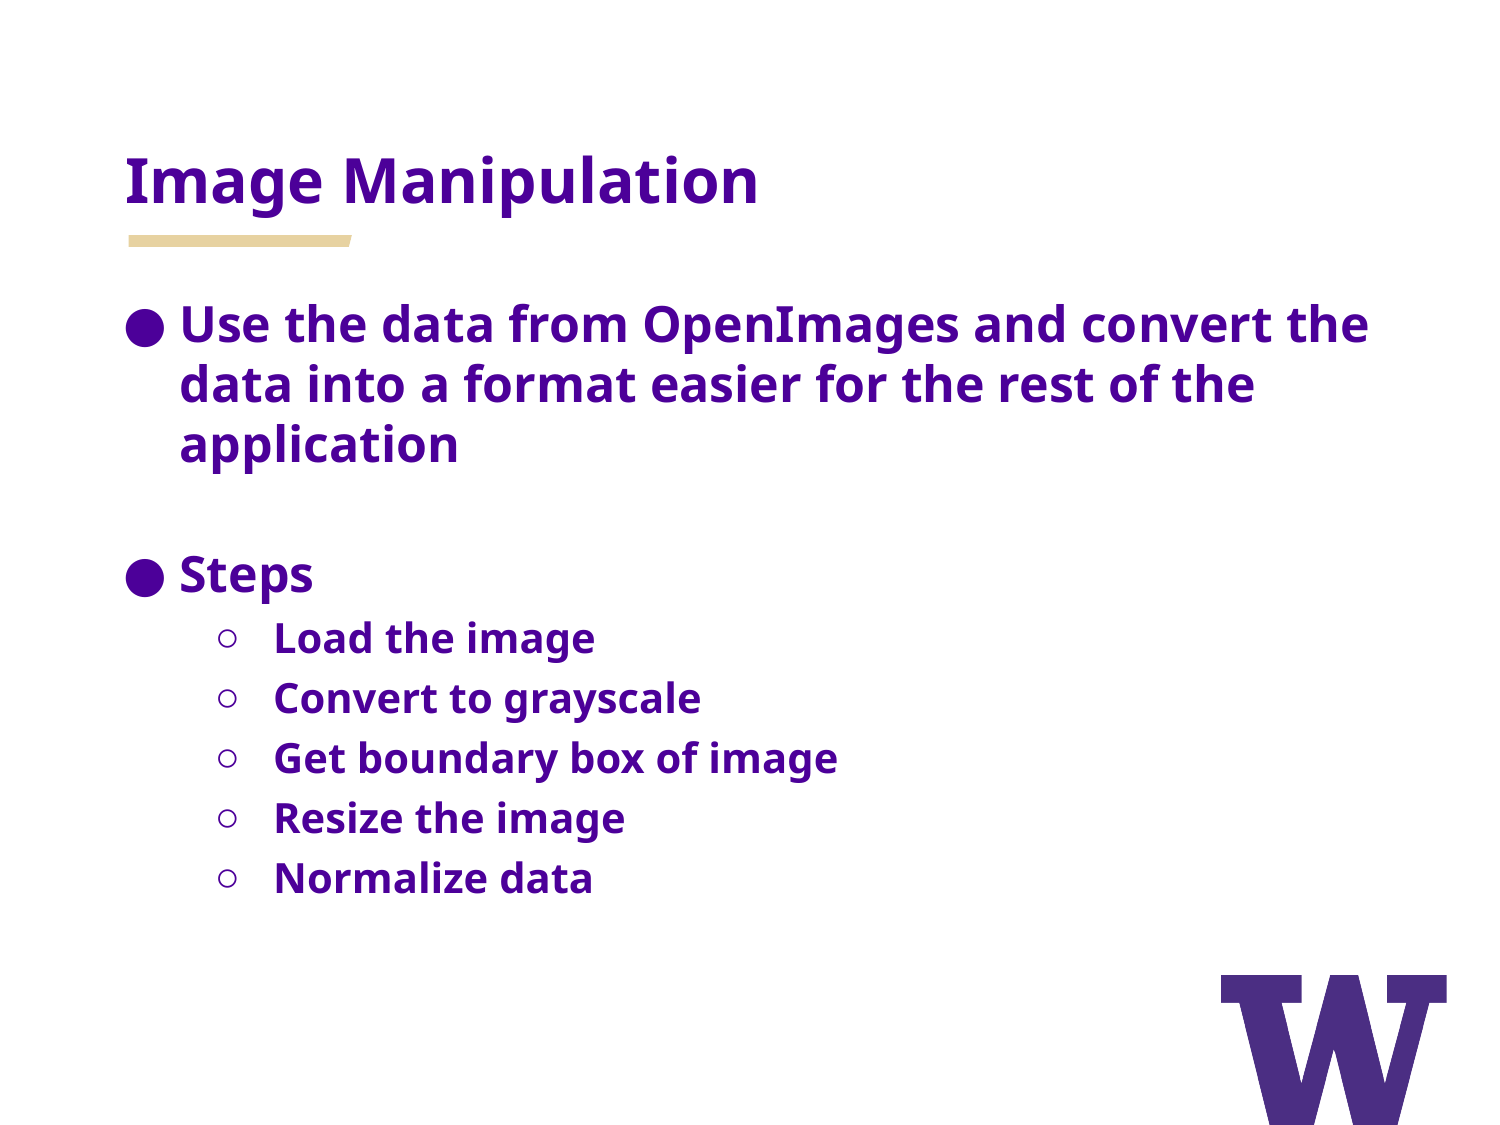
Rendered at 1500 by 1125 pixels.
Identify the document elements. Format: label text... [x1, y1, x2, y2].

title Image Manipulation [110, 60, 1453, 224]
picture [128, 235, 352, 247]
list Use the data from OpenImages and convert the data into a format easier for the rest of the application Steps Load the image Convert to grayscale Get boundary box of image Resize the image Normalize data [108, 284, 1453, 944]
picture [1221, 975, 1447, 1125]
